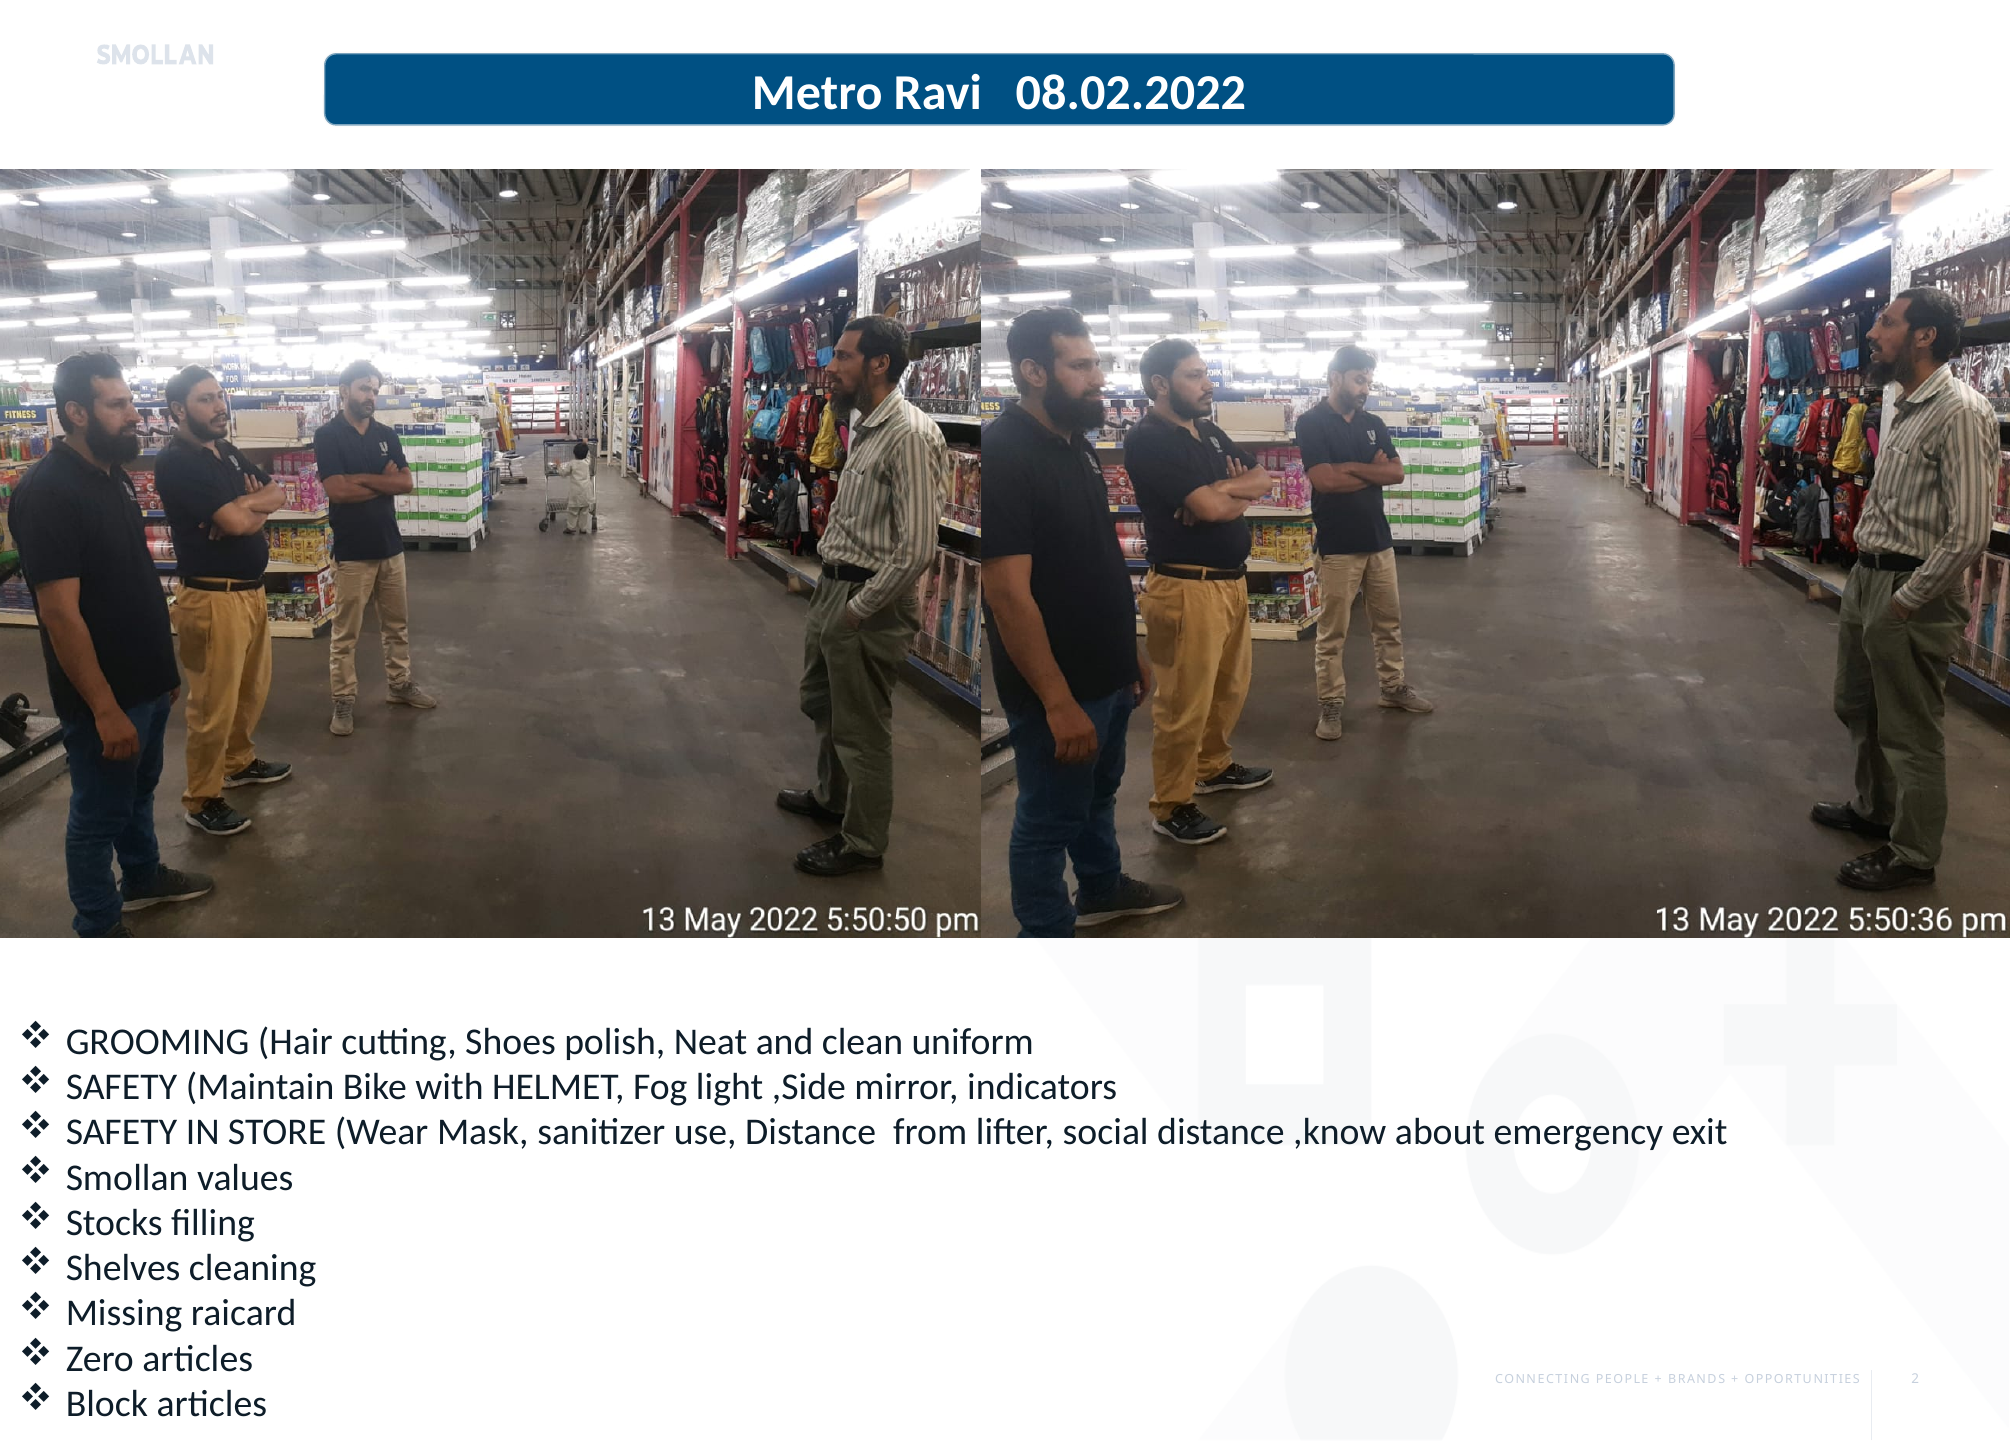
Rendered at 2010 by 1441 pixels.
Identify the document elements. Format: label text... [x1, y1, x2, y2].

text_box Metro Ravi 08.02.2022 [322, 51, 1677, 128]
picture [0, 0, 2010, 1441]
text_box GROOMING (Hair cutting, Shoes polish, Neat and clean uniform SAFETY (Maintain Bike with HELMET, Fog light ,Side mirror, indicators SAFETY IN STORE (Wear Mask, sanitizer use, Distance from lifter, social distance ,know about emergency exit Smollan values Stocks filling Shelves cleaning Missing raicard Zero articles Block articles [3, 1009, 1762, 1441]
